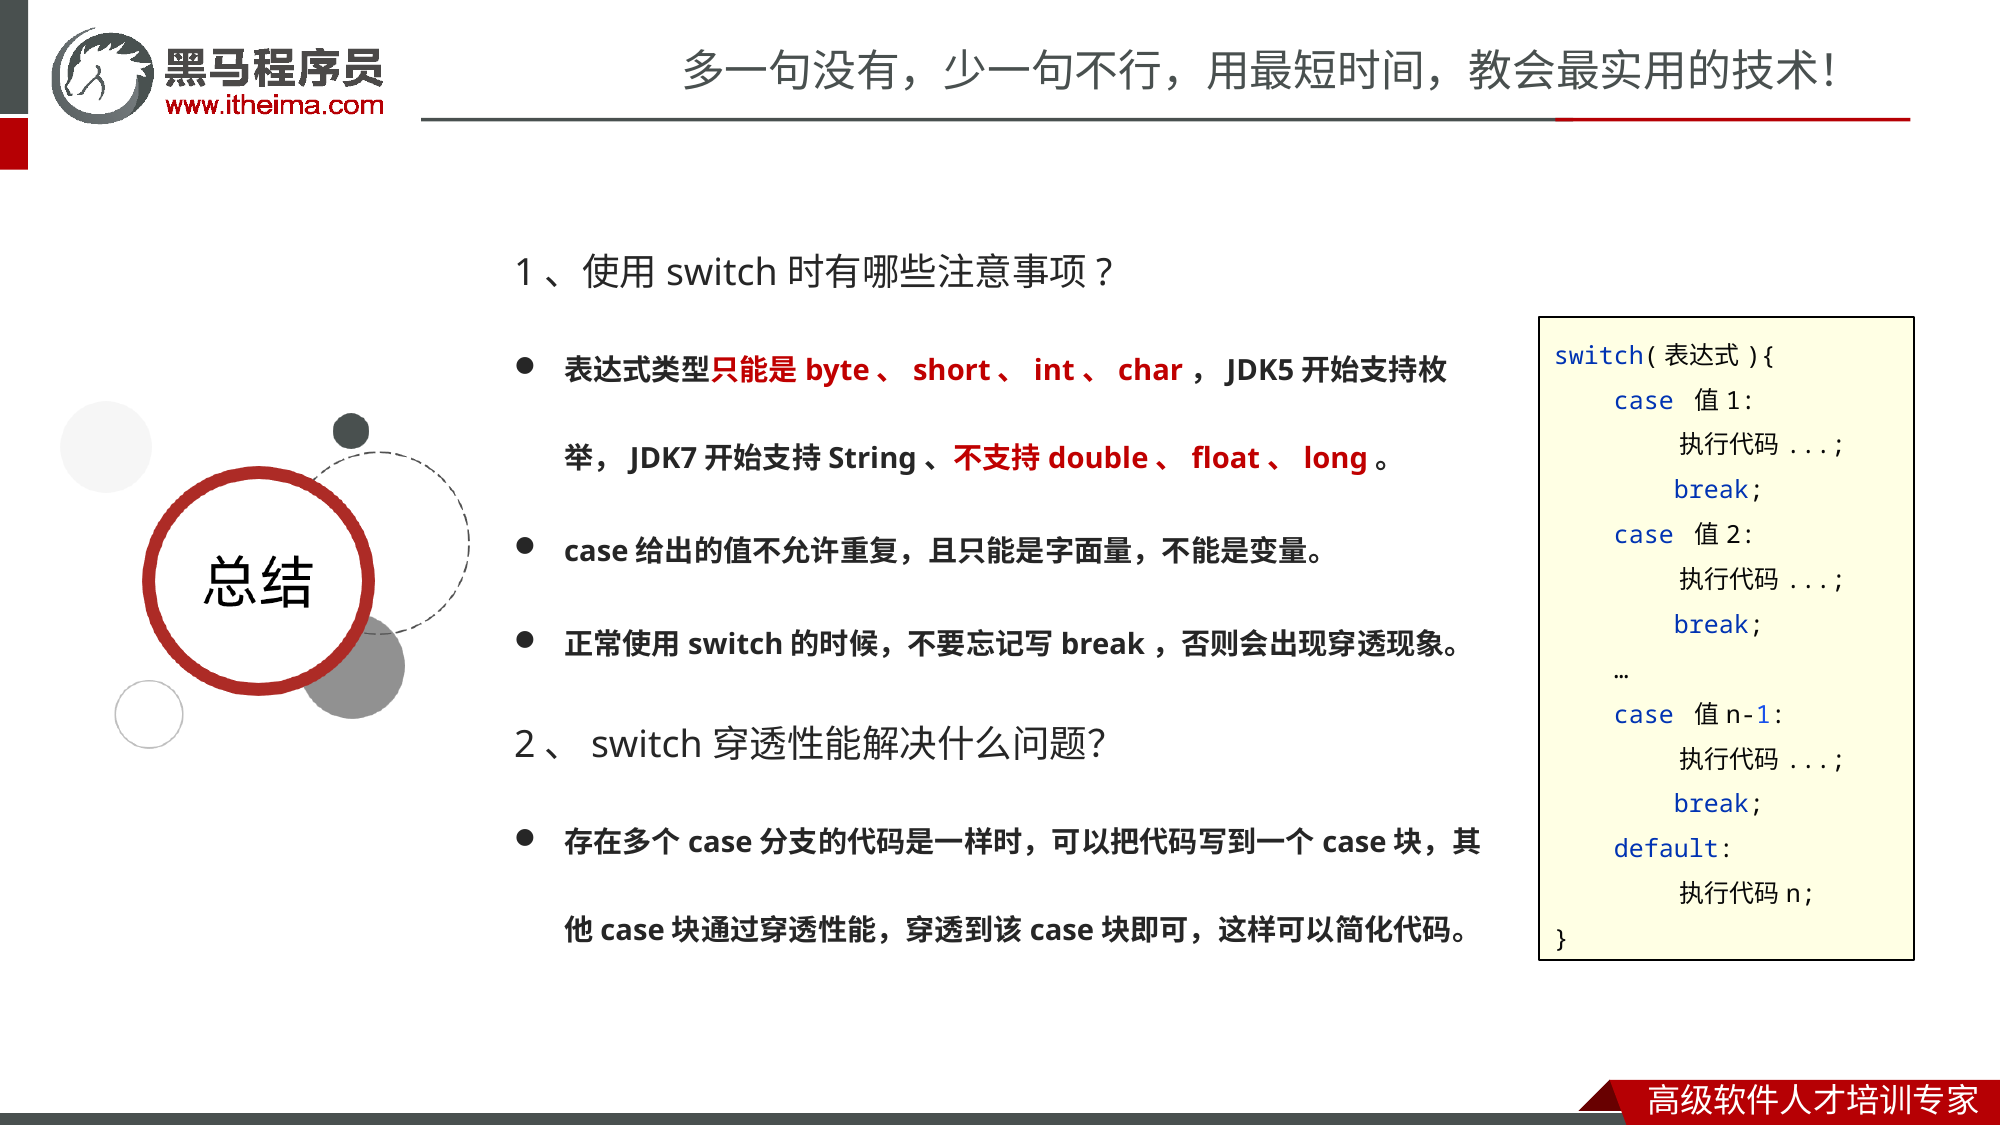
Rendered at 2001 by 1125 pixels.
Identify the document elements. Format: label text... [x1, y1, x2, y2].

text_box switch(表达式){ case 值1: 执行代码...; break; case 值2: 执行代码...; break; … case 值n-1: 执行代码...; break; default: 执行代码n; } [1539, 316, 1915, 960]
picture [42, 387, 481, 759]
text_box 1、使用switch时有哪些注意事项? 表达式类型只能是byte、short、int、char，JDK5开始支持枚举，JDK7开始支持String、不支持double、float、long。 case给出的值不允许重复，且只能是字面量，不能是变量。 正常使用switch的时候，不要忘记写break，否则会出现穿透现象。 2、switch穿透性能解决什么问题？ 存在多个case分支的代码是一样时，可以把代码写到一个case块，其他case块通过穿透性能，穿透到该case块即可，这样可以简化代码。 [499, 230, 1512, 1069]
picture [50, 26, 384, 125]
